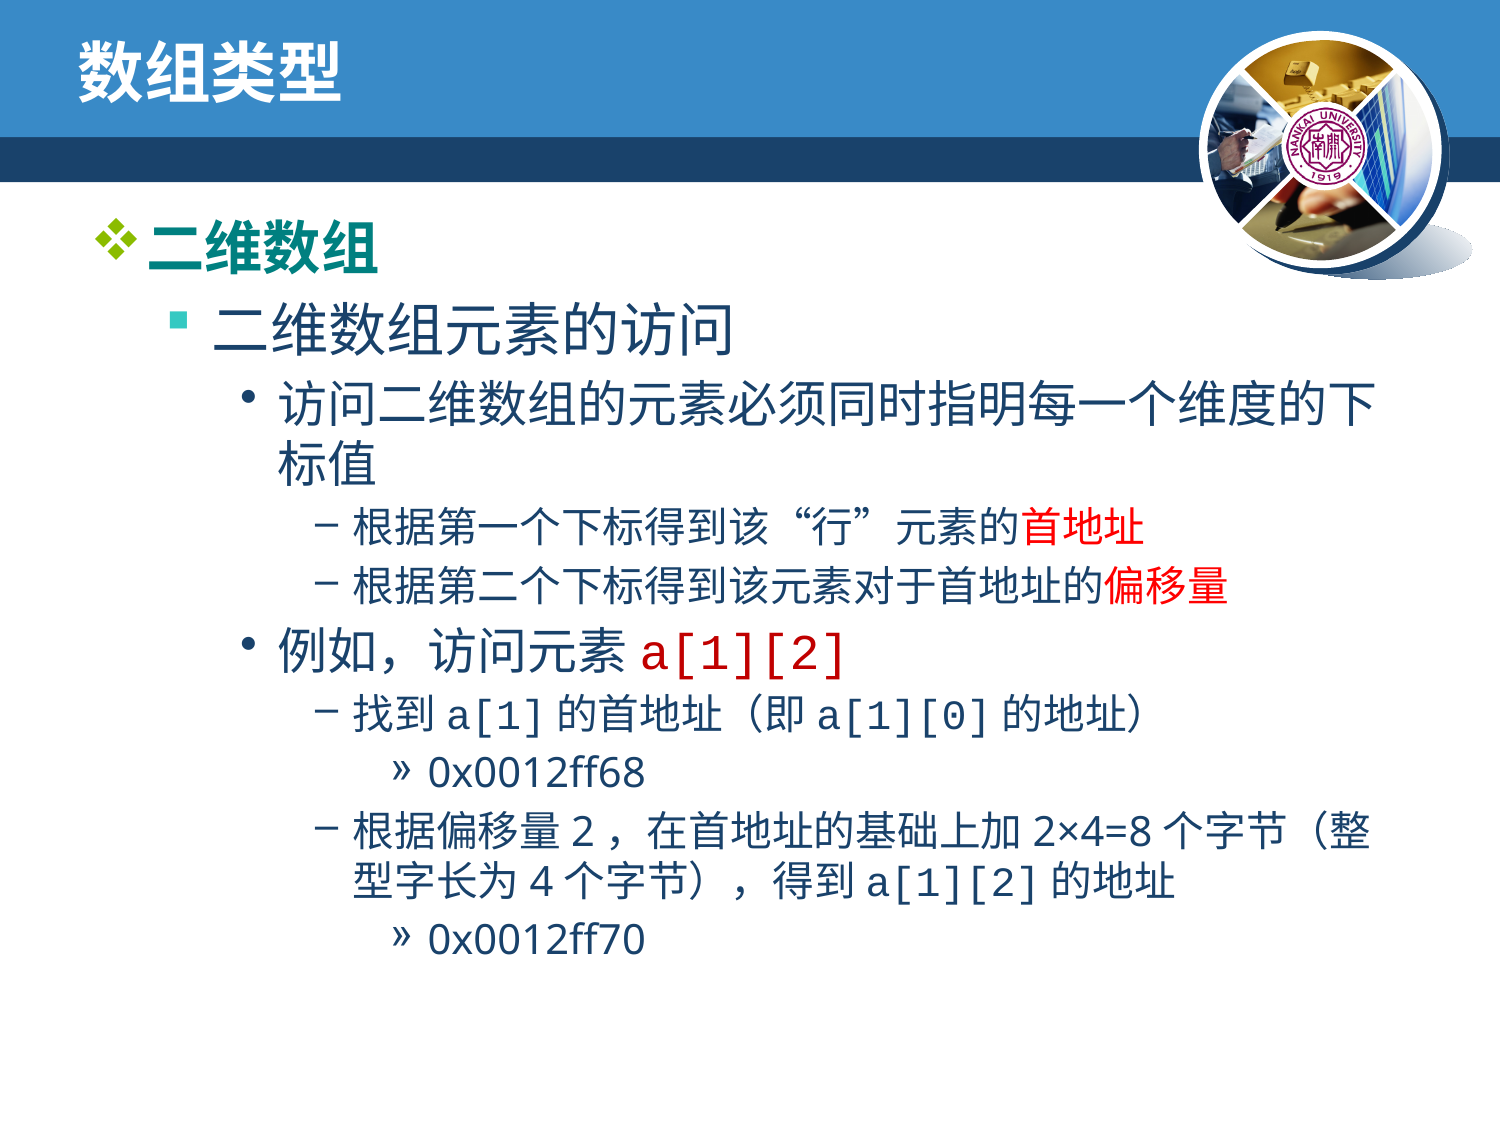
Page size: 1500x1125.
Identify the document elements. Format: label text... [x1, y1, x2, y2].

picture [1207, 40, 1433, 203]
title 数组类型 [62, 24, 1275, 118]
list 二维数组 二维数组元素的访问 访问二维数组的元素必须同时指明每一个维度的下标值 根据第一个下标得到该“行”元素的首地址 根据第二个下标得到该元素对于首地址的偏移量 例如，访问元素a[1][2] 找到a[1]的首地址（即a[1][0]的地址） 0x0012ff68 根据偏移量2，在首地址的基础上加2×4=8个字节（整型字长为4个字节），得到a[1][2]的地址 0x0012ff70 [75, 203, 1425, 1065]
